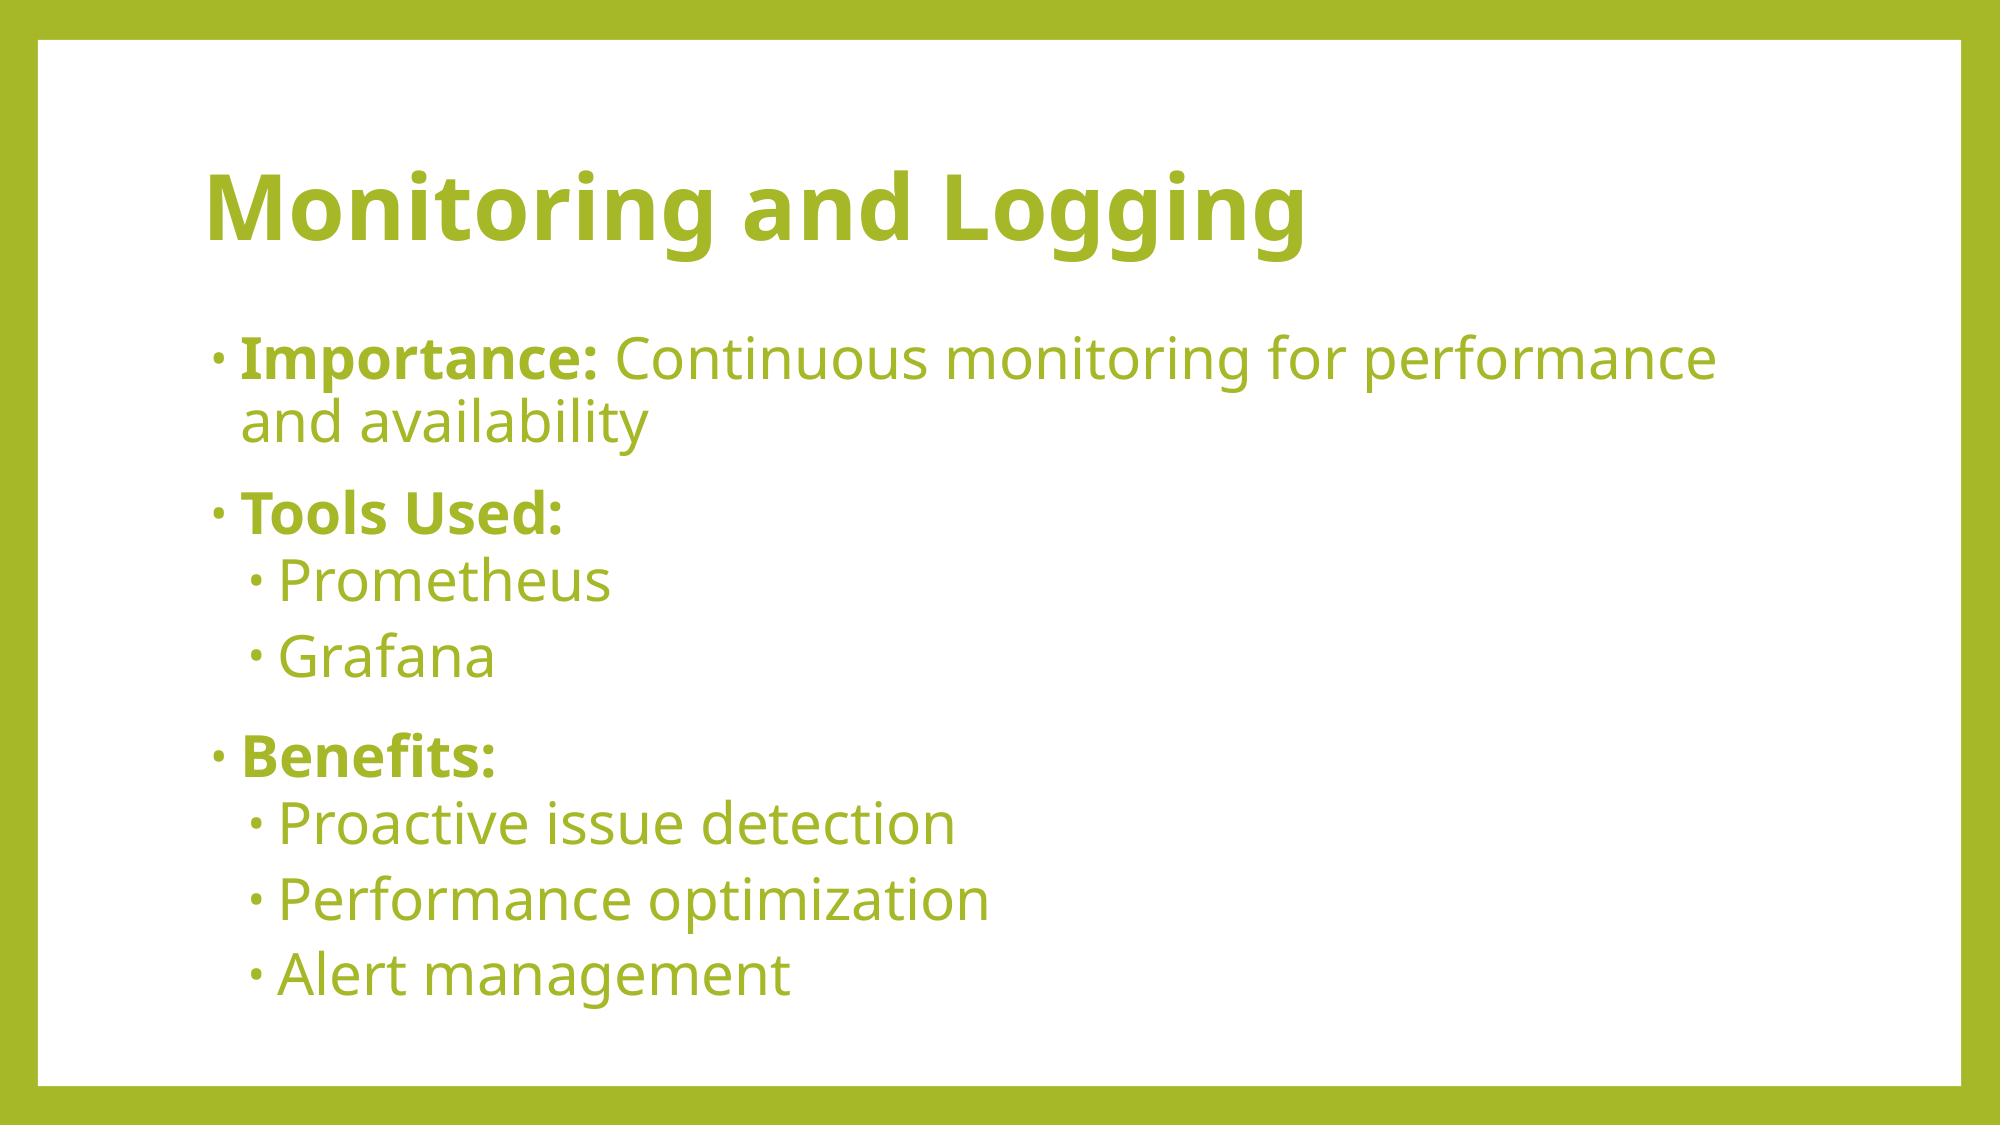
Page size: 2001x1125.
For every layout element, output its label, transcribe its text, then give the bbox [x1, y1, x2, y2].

list Importance: Continuous monitoring for performance and availability Tools Used: Prometheus Grafana Benefits: Proactive issue detection Performance optimization Alert management [187, 337, 1808, 1000]
title Monitoring and Logging [187, 99, 1808, 323]
